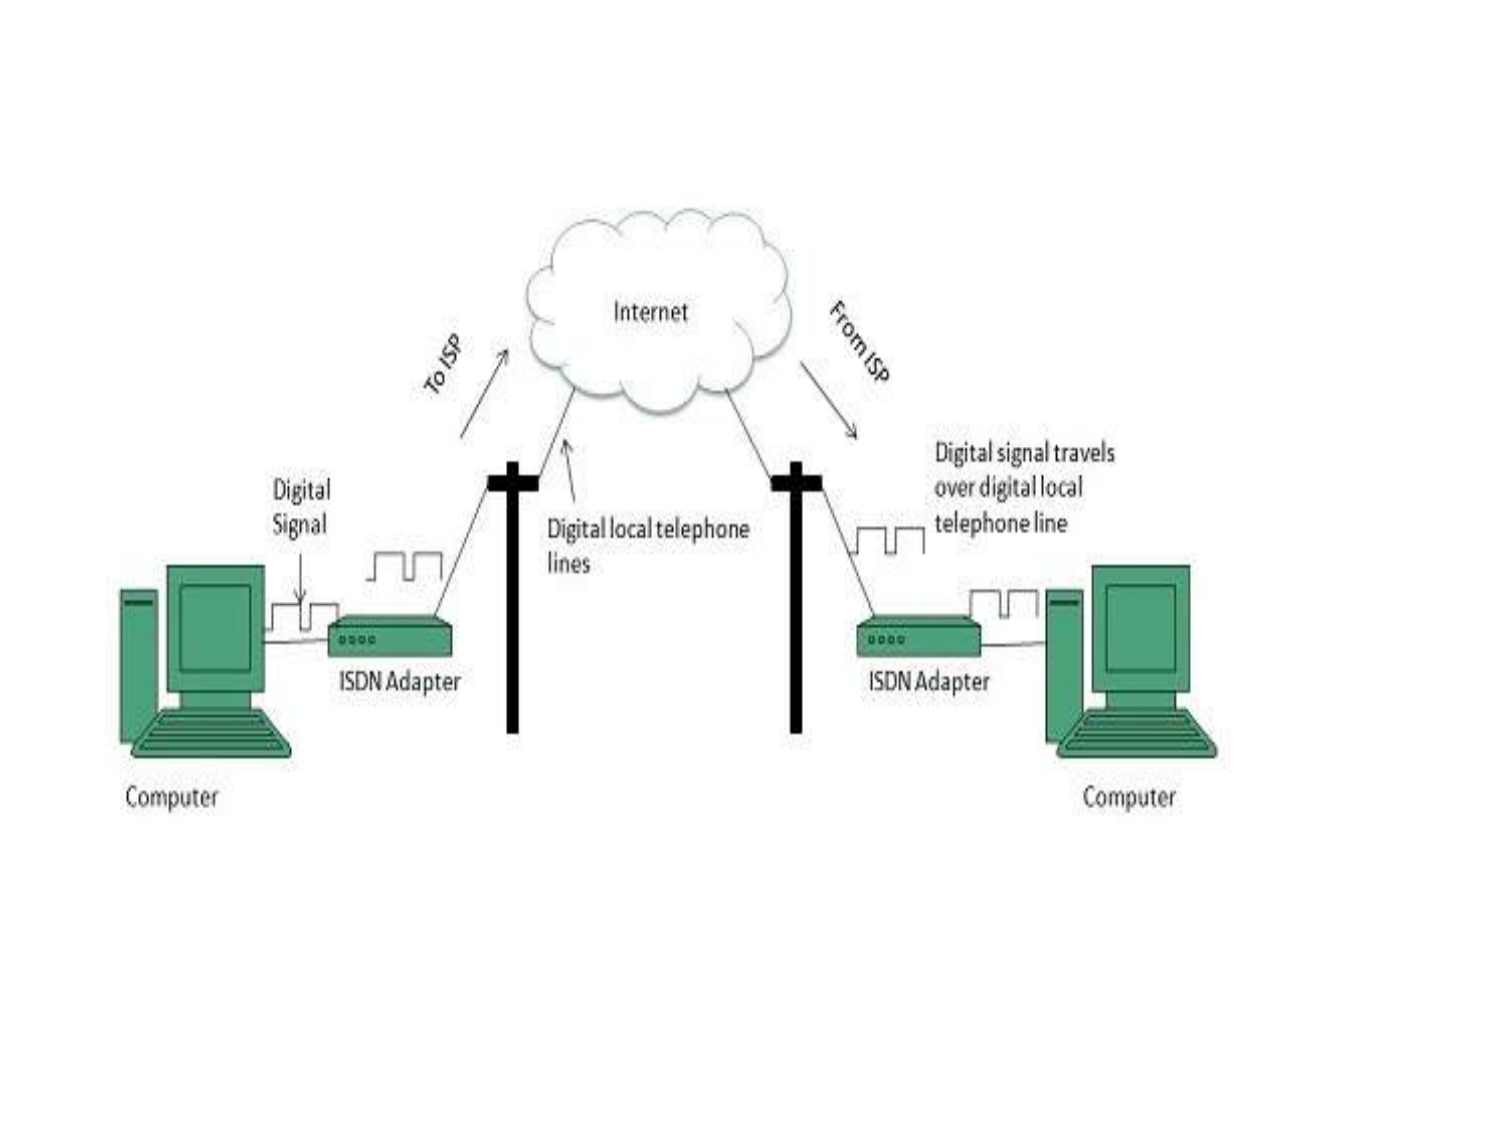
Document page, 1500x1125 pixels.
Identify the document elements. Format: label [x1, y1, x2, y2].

picture [105, 163, 1231, 868]
